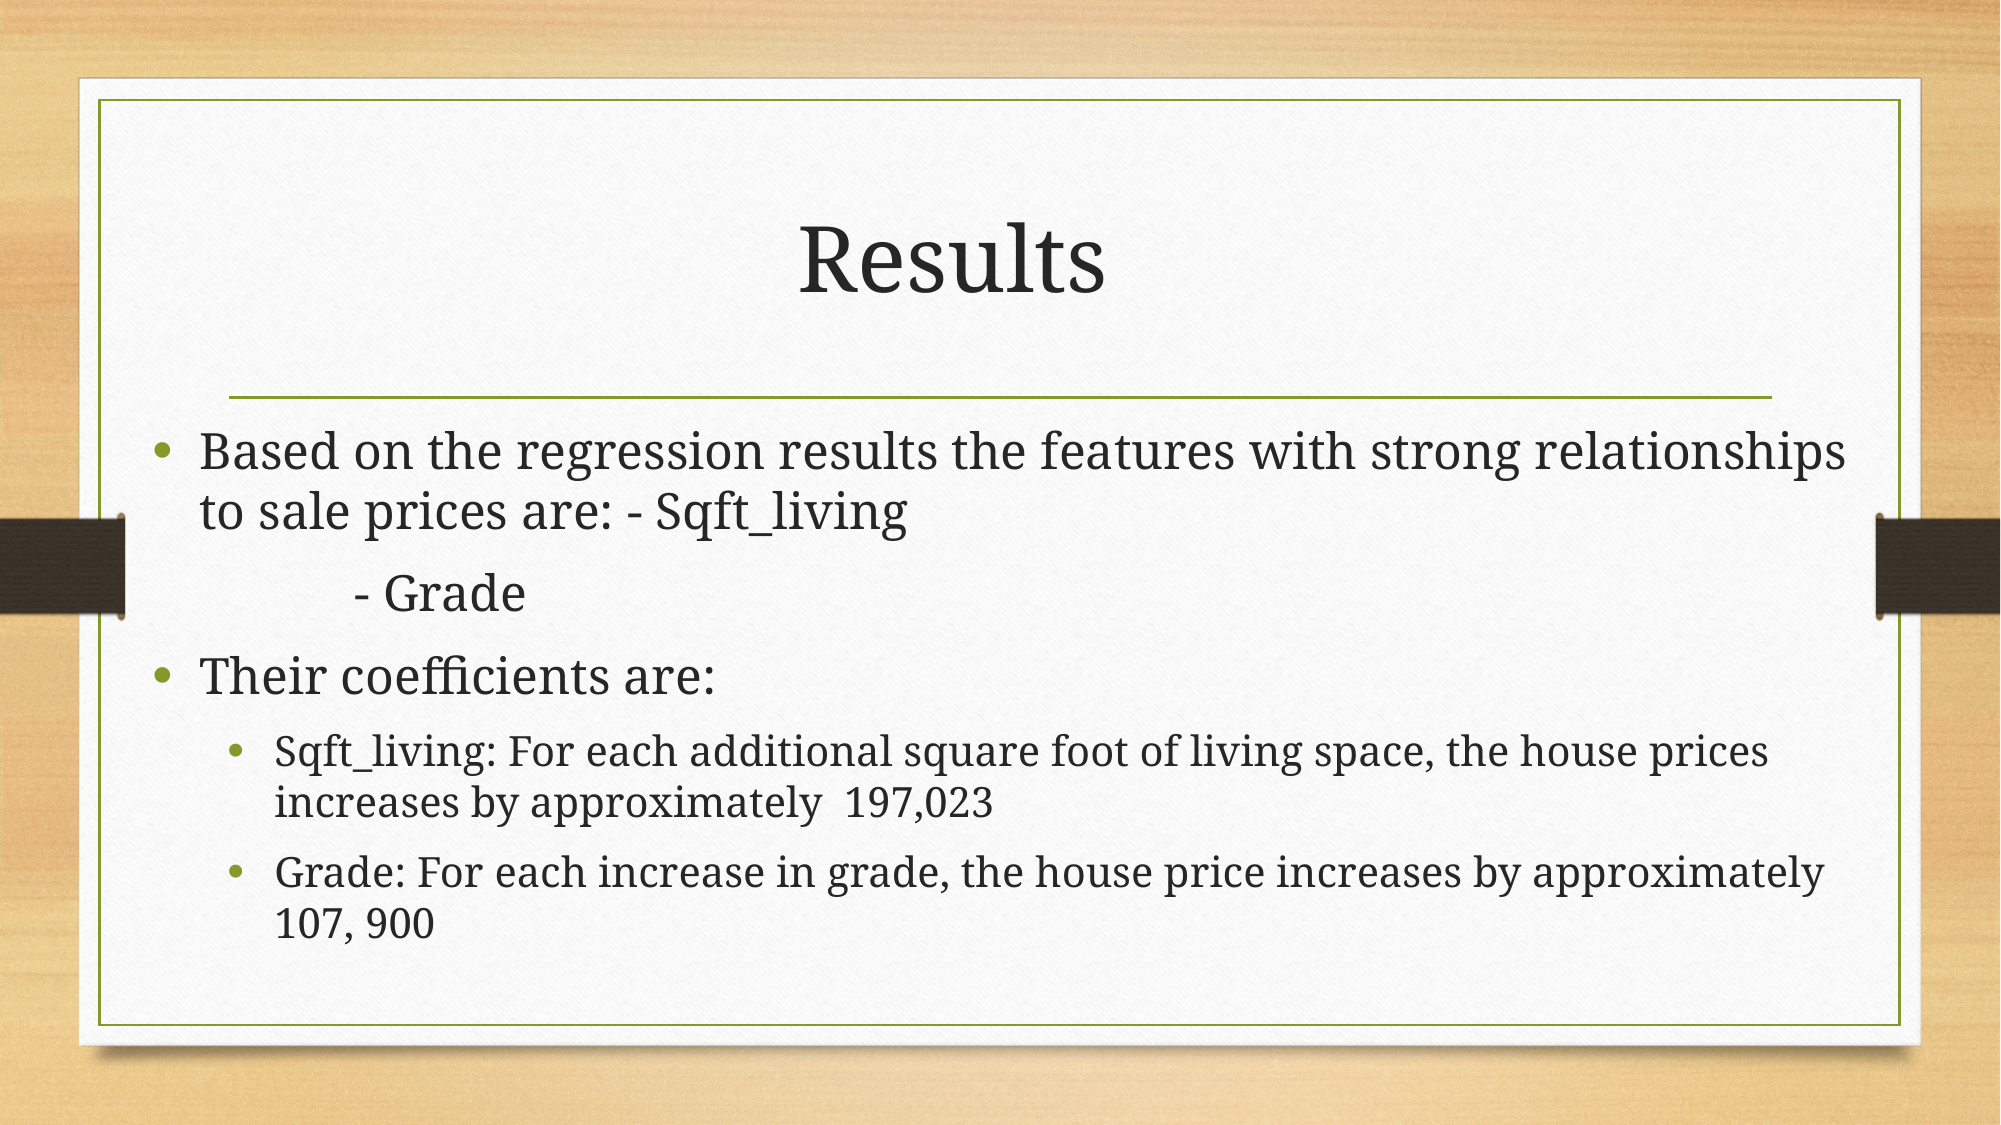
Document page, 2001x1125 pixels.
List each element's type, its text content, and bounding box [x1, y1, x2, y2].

list Based on the regression results the features with strong relationships to sale prices are: - Sqft_living - Grade Their coefficients are: Sqft_living: For each additional square foot of living space, the house prices increases by approximately 197,023 Grade: For each increase in grade, the house price increases by approximately 107, 900 [137, 411, 1863, 975]
title Results [318, 161, 1588, 350]
picture [0, 0, 2001, 1125]
